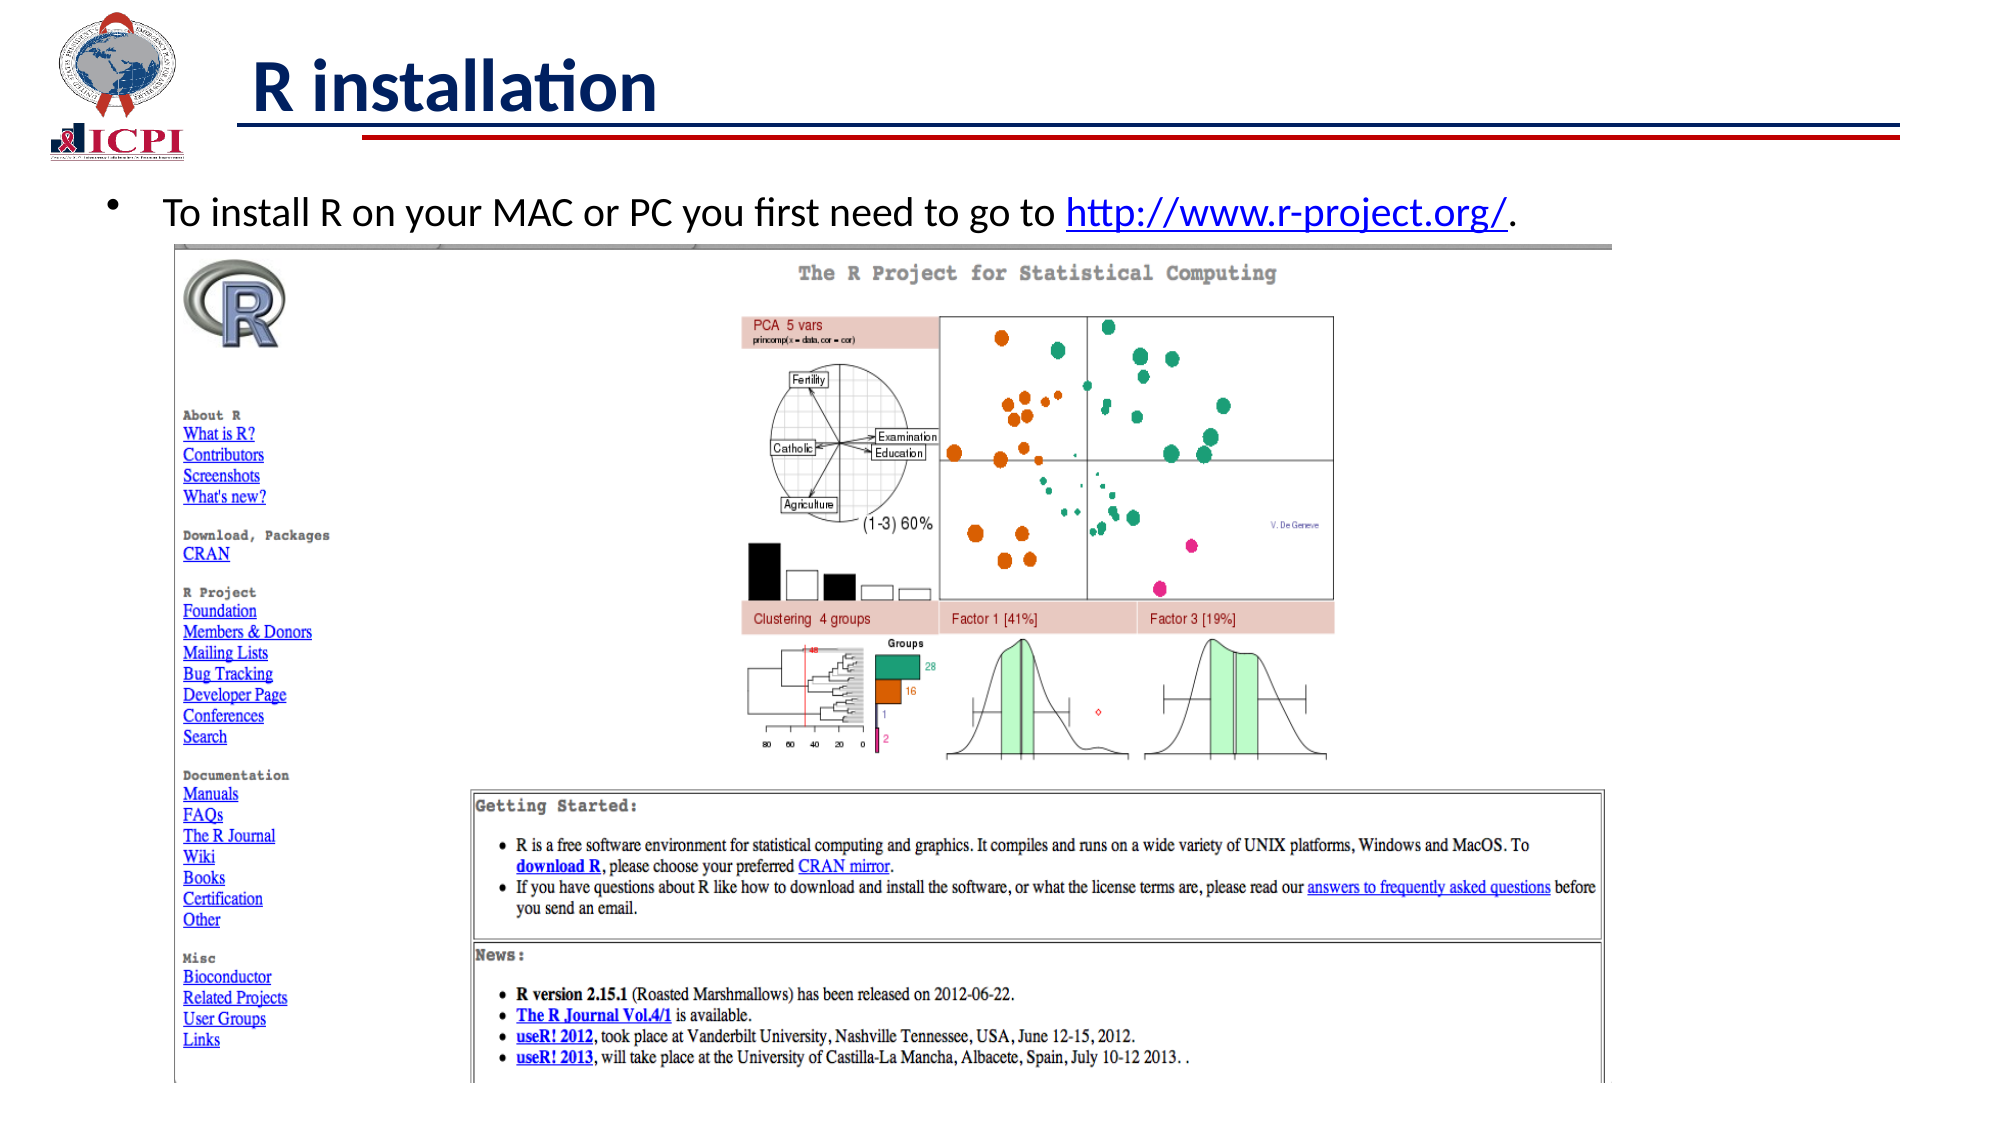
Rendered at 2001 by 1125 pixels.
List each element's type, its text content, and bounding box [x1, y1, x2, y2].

picture [174, 244, 1612, 1083]
text_box To install R on your MAC or PC you first need to go to http://www.r-project.org/. [91, 177, 1675, 917]
title R installation [237, 37, 1900, 125]
picture [50, 12, 184, 161]
